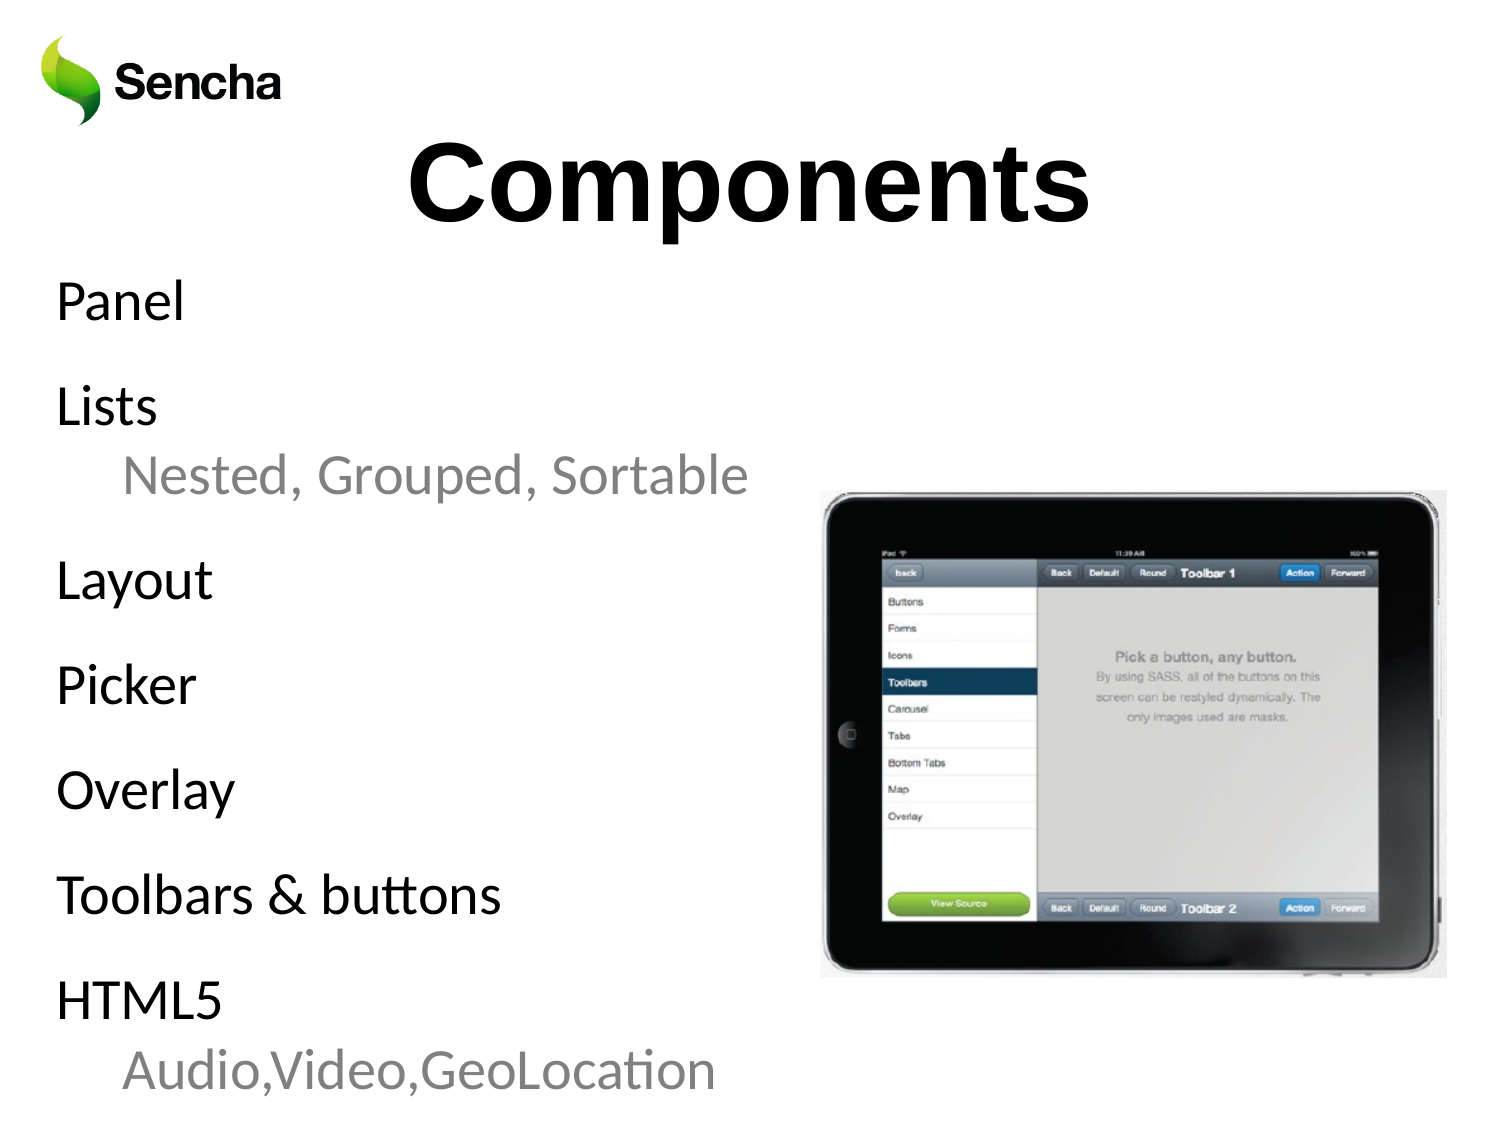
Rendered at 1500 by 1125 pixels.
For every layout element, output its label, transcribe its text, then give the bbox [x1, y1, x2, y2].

text_box Panel Lists Nested, Grouped, Sortable Layout Picker Overlay Toolbars & buttons HTML5 Audio,Video,GeoLocation [41, 254, 951, 1109]
picture [41, 35, 281, 126]
picture [820, 490, 1448, 978]
text_box Components [391, 101, 1109, 252]
